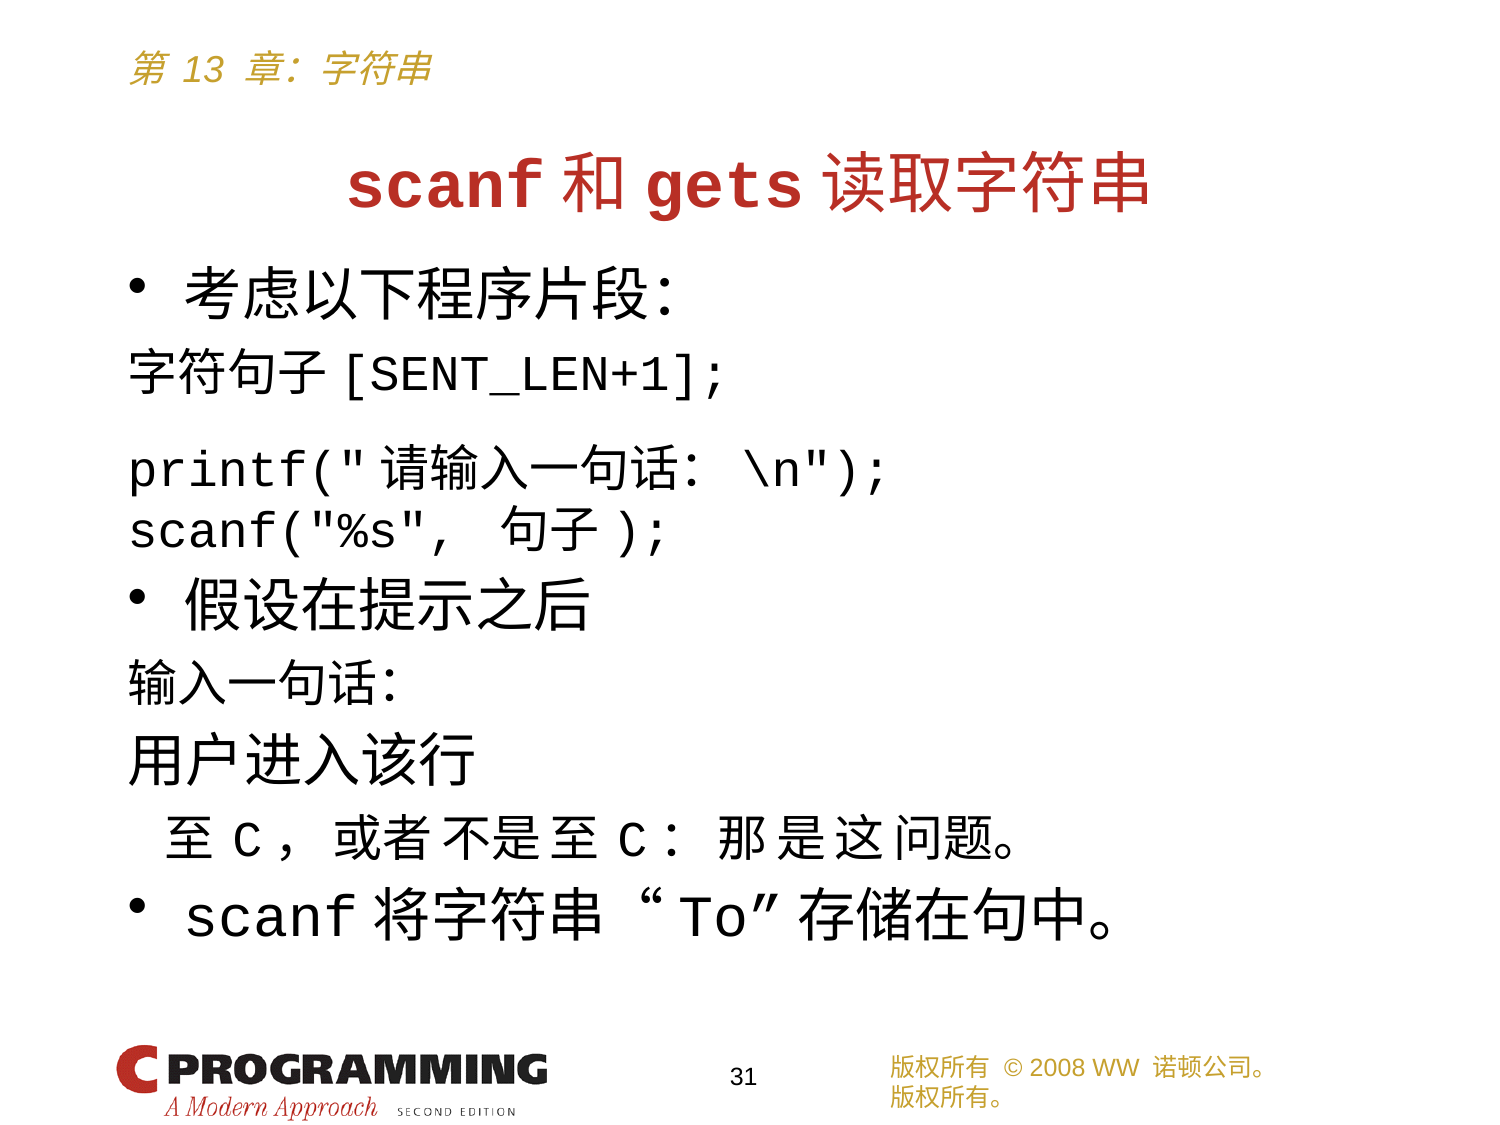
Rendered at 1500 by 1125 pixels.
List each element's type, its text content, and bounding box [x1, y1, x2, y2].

footer 版权所有 © 2008 WW 诺顿公司。 版权所有。 [874, 1043, 1388, 1119]
list 考虑以下程序片段： 字符句子[SENT_LEN+1]; printf("请输入一句话：\n"); scanf("%s", 句子); 假设在提示之后 输入一句话： 用户进入该行 至 C， 或者 不是 至 C： 那 是 这 问题。 scanf将字符串“To”存储在句中。 [112, 249, 1388, 1038]
picture [112, 1041, 550, 1123]
title scanf和gets读取字符串 [112, 125, 1388, 238]
slide_number 31 [687, 1049, 801, 1101]
